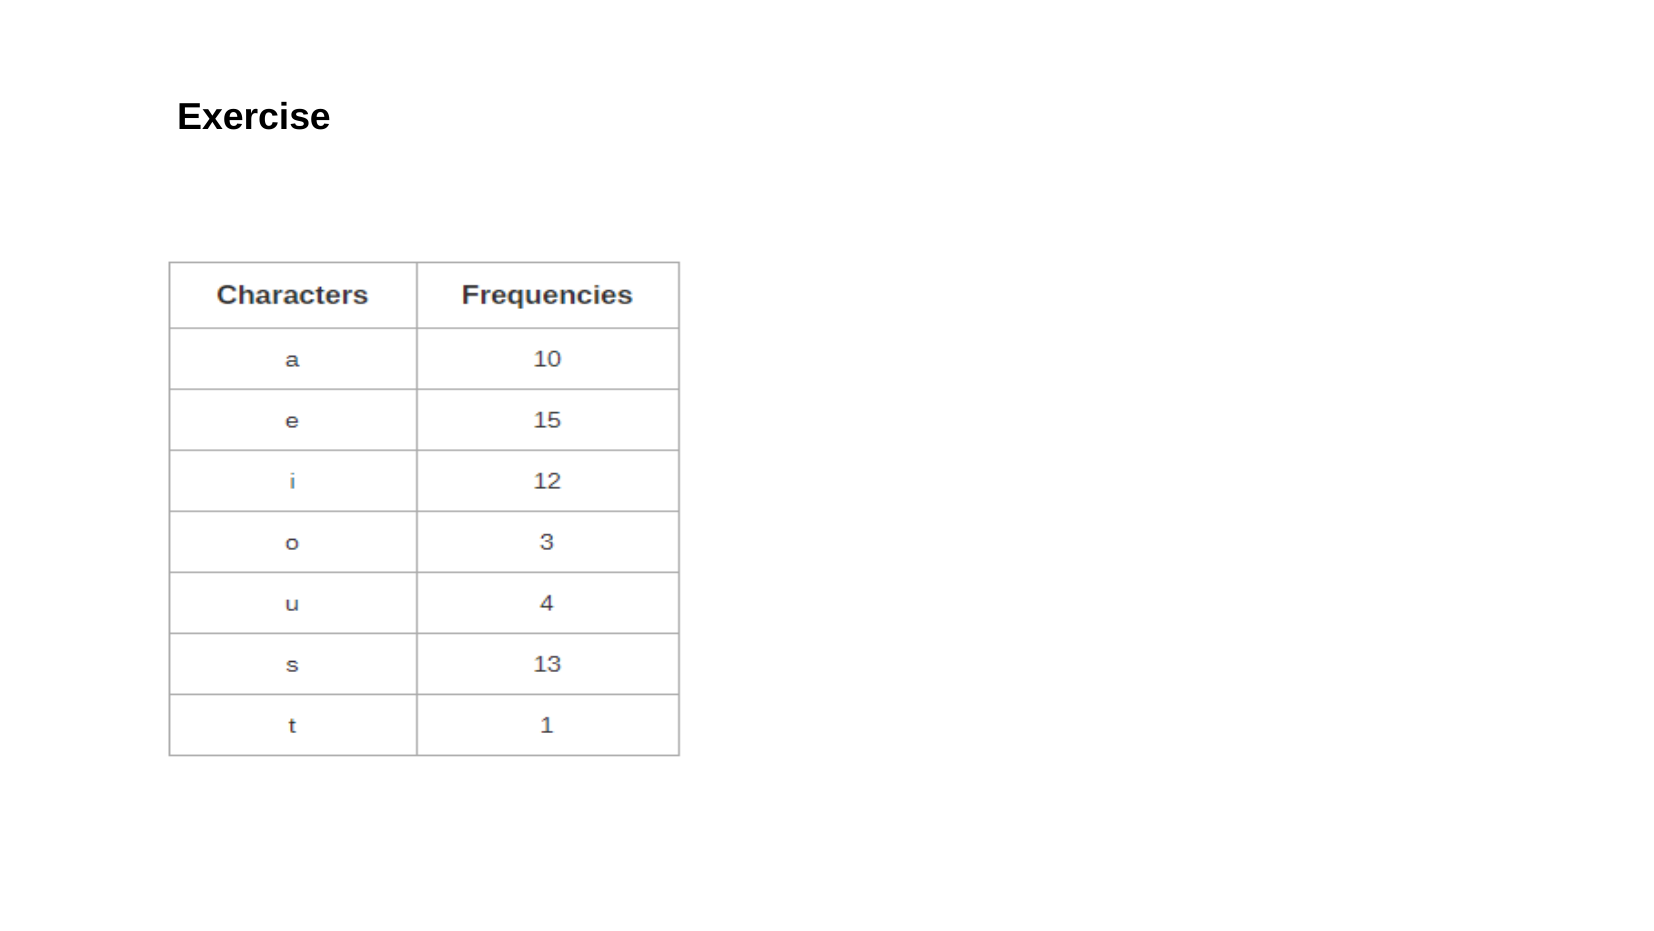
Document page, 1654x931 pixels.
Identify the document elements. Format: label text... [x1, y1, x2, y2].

title Exercise [177, 37, 1571, 193]
picture [117, 240, 705, 769]
